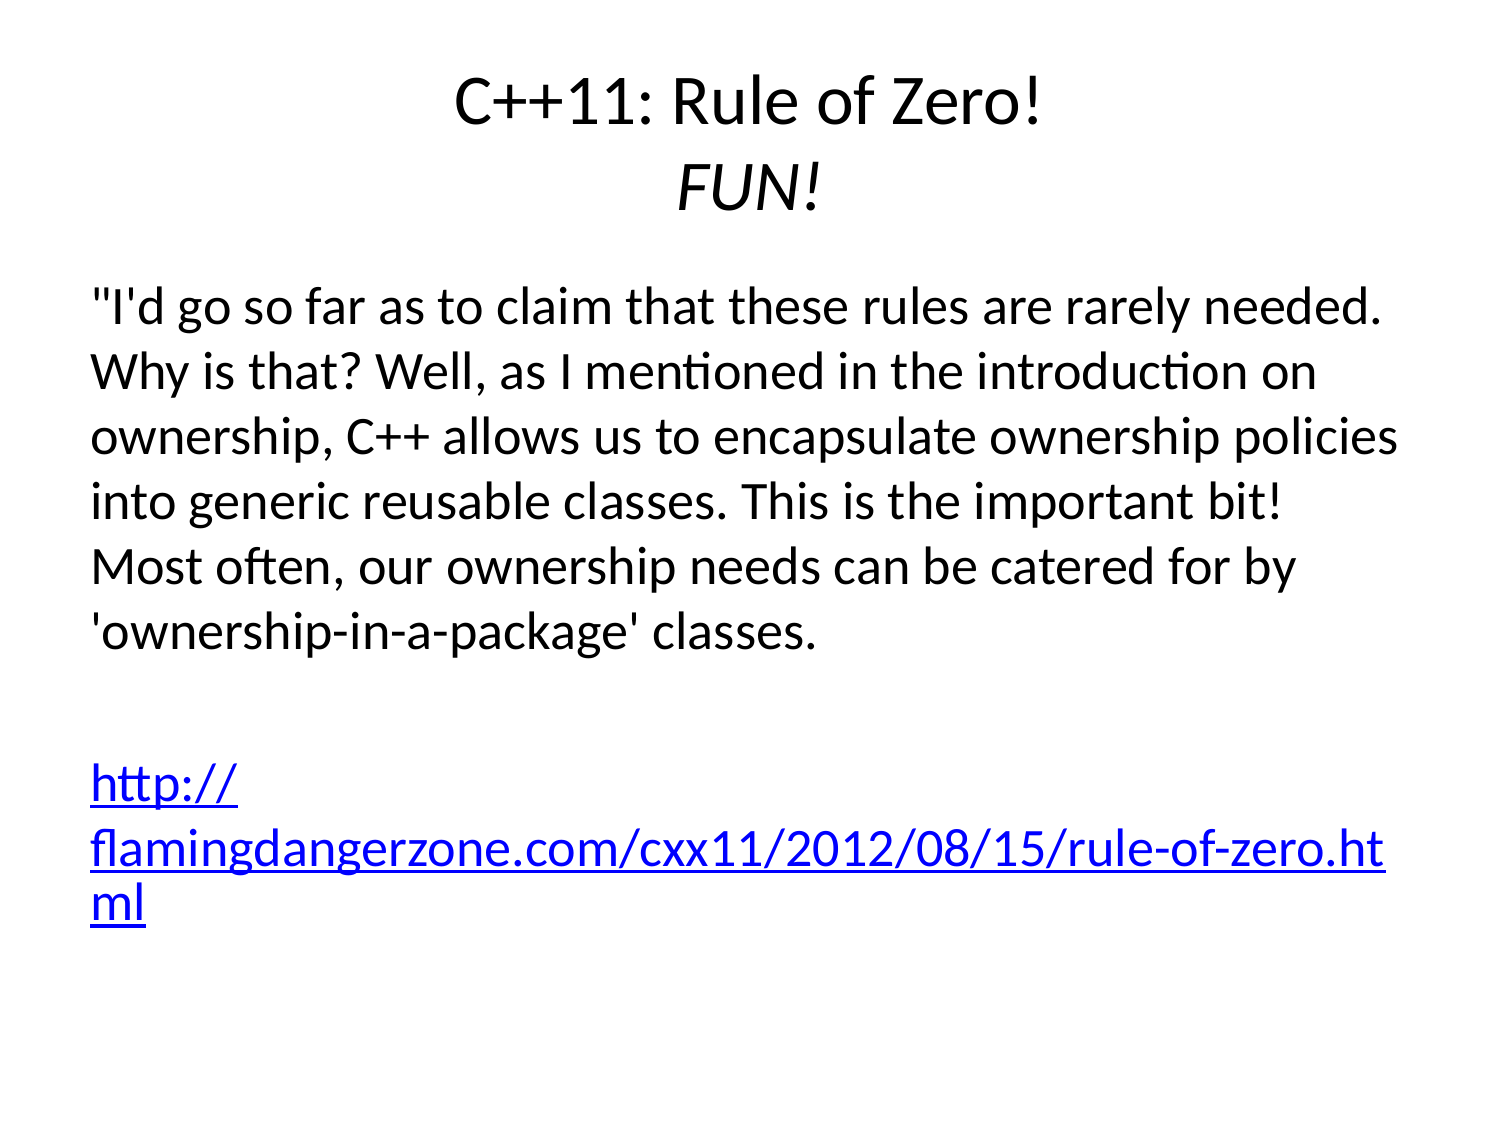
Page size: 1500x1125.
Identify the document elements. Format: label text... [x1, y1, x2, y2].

list "I'd go so far as to claim that these rules are rarely needed. Why is that? Well, as I mentioned in the introduction on ownership, C++ allows us to encapsulate ownership policies into generic reusable classes. This is the important bit! Most often, our ownership needs can be catered for by 'ownership-in-a-package' classes. http://flamingdangerzone.com/cxx11/2012/08/15/rule-of-zero.html [75, 262, 1425, 1005]
title C++11: Rule of Zero! FUN! [75, 45, 1425, 233]
